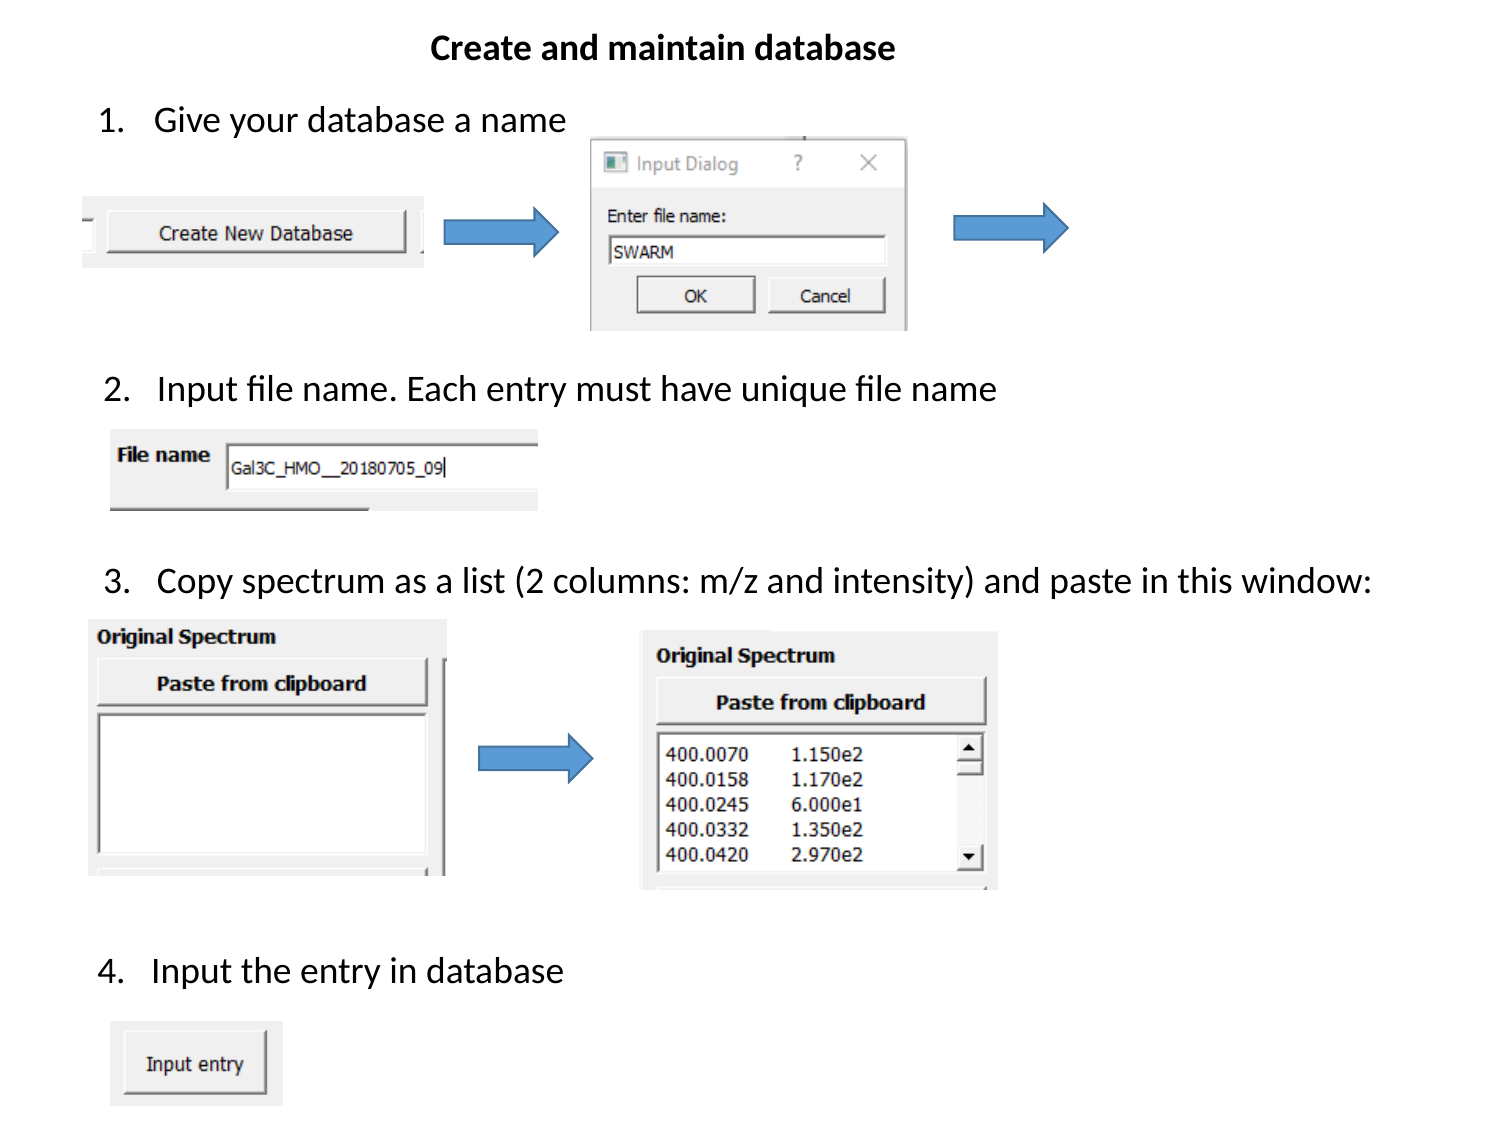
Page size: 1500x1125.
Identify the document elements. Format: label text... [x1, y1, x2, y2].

text_box Give your database a name [82, 87, 1405, 148]
text_box 3. Copy spectrum as a list (2 columns: m/z and intensity) and paste in this window: [88, 548, 1410, 608]
picture [82, 196, 424, 268]
text_box [443, 206, 560, 259]
text_box Create and maintain database [415, 15, 912, 75]
text_box 4. Input the entry in database [82, 939, 1405, 999]
picture [110, 1021, 283, 1106]
text_box 2. Input file name. Each entry must have unique file name [88, 356, 1410, 416]
picture [638, 630, 998, 890]
picture [110, 429, 538, 511]
text_box [478, 732, 594, 785]
text_box [953, 201, 1070, 254]
picture [88, 619, 447, 876]
picture [590, 136, 908, 331]
